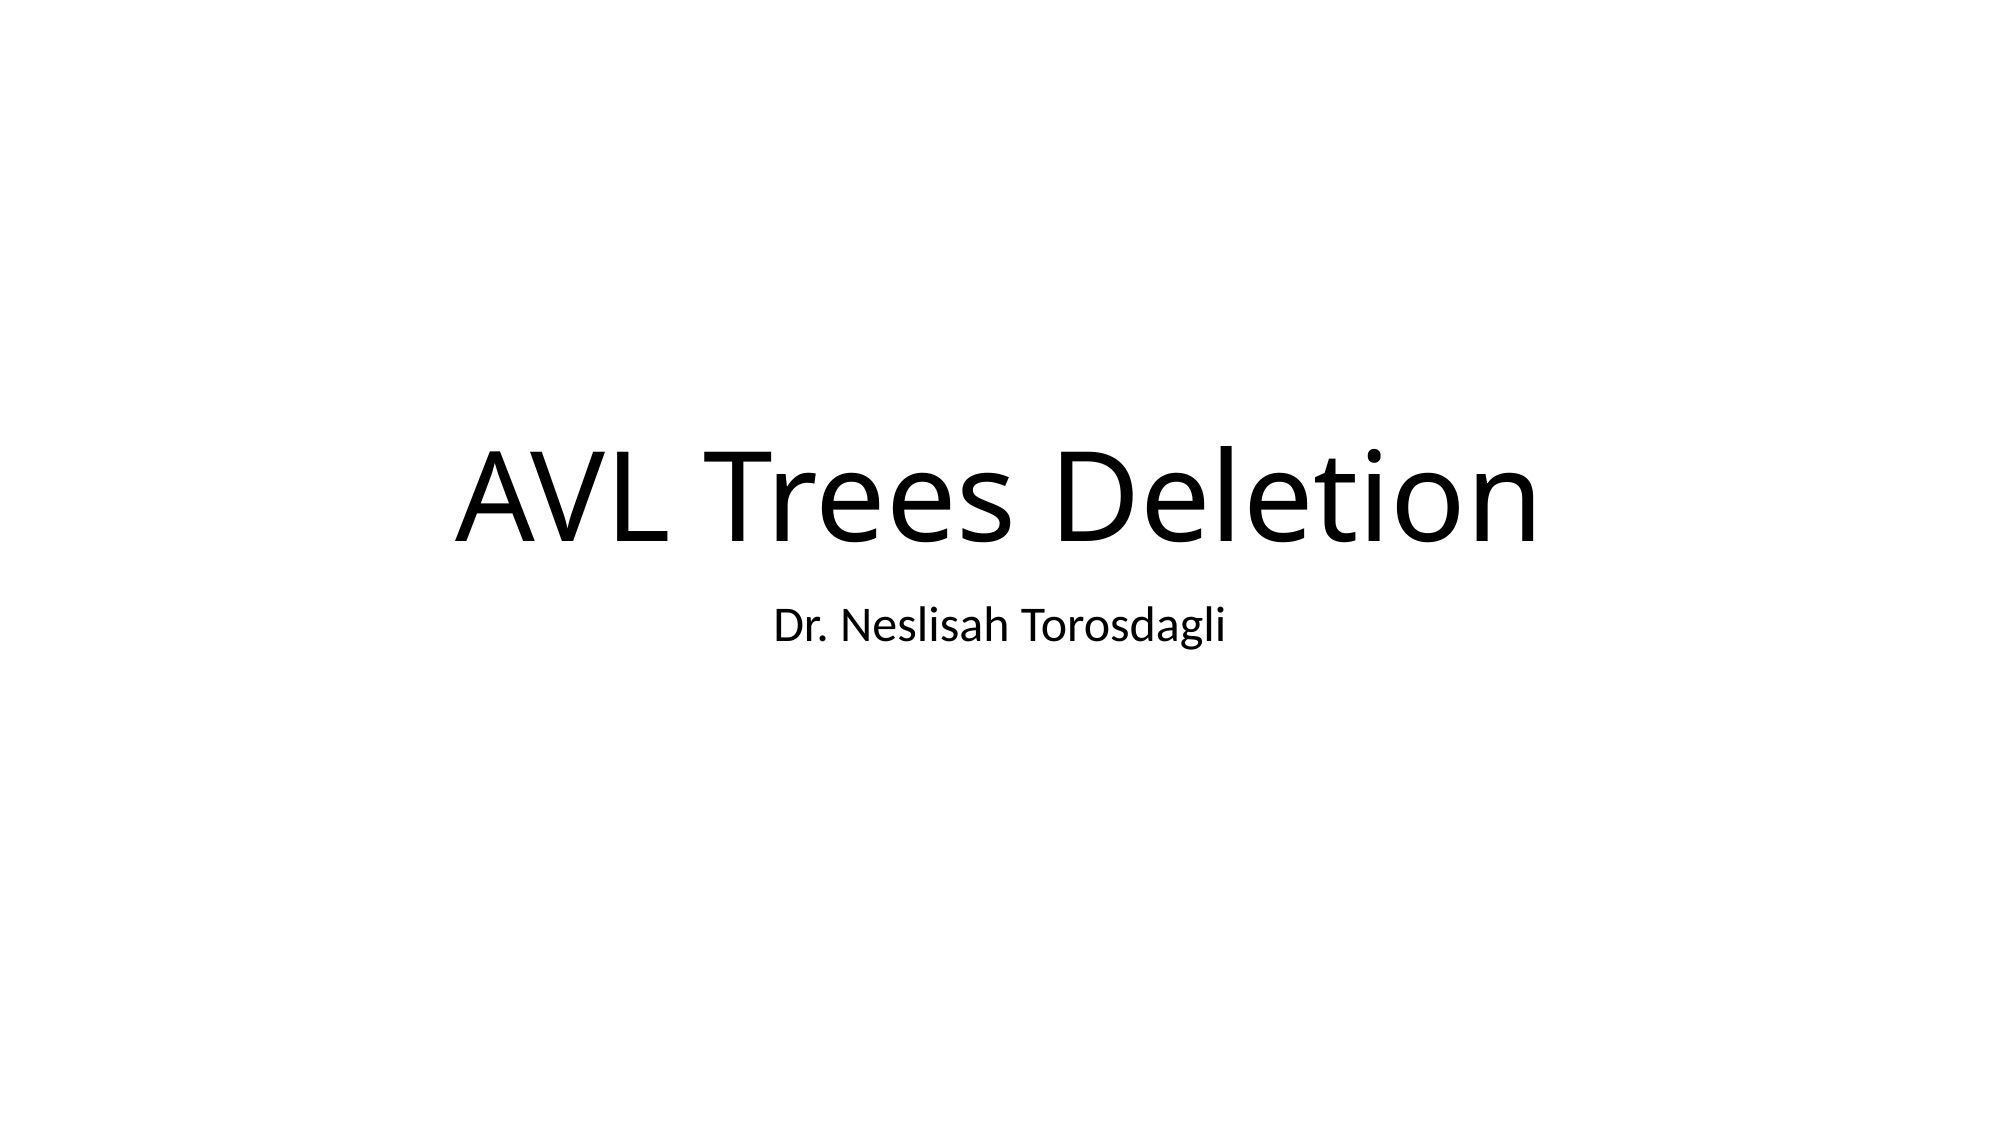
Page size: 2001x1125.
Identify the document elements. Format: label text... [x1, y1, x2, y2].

title AVL Trees Deletion [249, 184, 1750, 576]
subtitle Dr. Neslisah Torosdagli [249, 590, 1750, 863]
